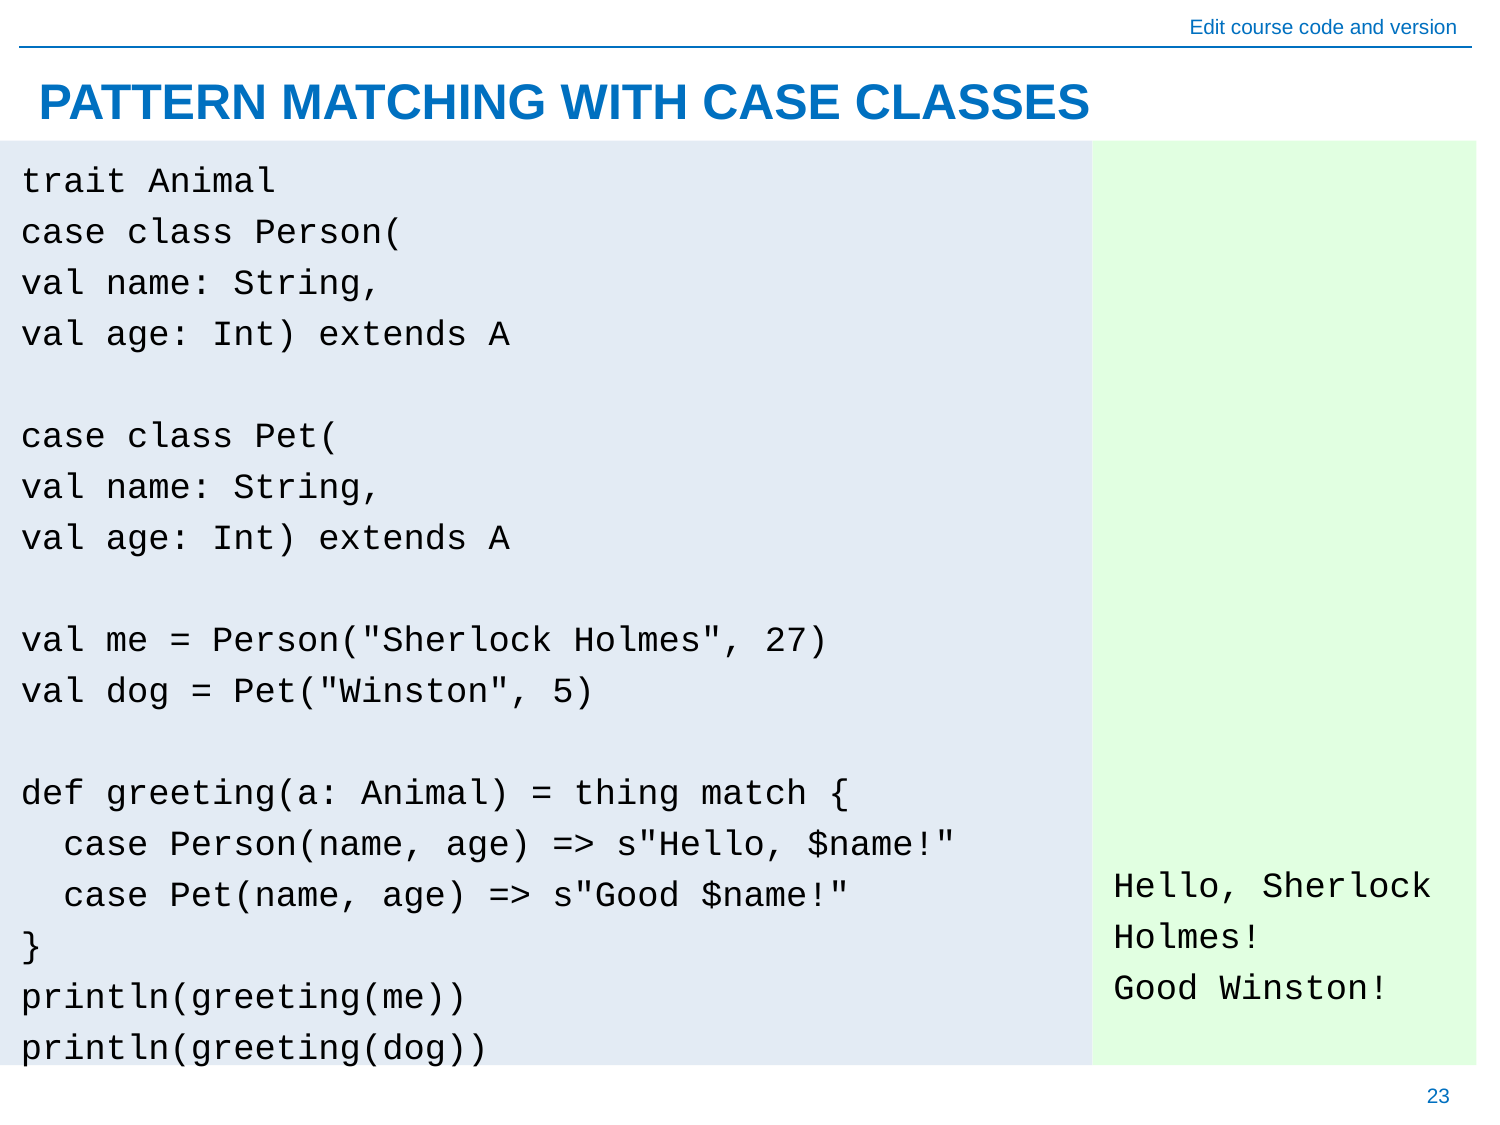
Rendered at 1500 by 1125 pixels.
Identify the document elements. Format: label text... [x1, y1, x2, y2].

list trait Animal case class Person( val name: String, val age: Int) extends A case class Pet( val name: String, val age: Int) extends A val me = Person("Sherlock Holmes", 27) val dog = Pet("Winston", 5) def greeting(a: Animal) = thing match { case Person(name, age) => s"Hello, $name!" case Pet(name, age) => s"Good $name!" } println(greeting(me)) println(greeting(dog)) [0, 140, 1092, 1066]
title PATTERN MATCHING WITH CASE CLASSES [23, 58, 1465, 140]
list Hello, Sherlock Holmes! Good Winston! [1092, 140, 1477, 1066]
